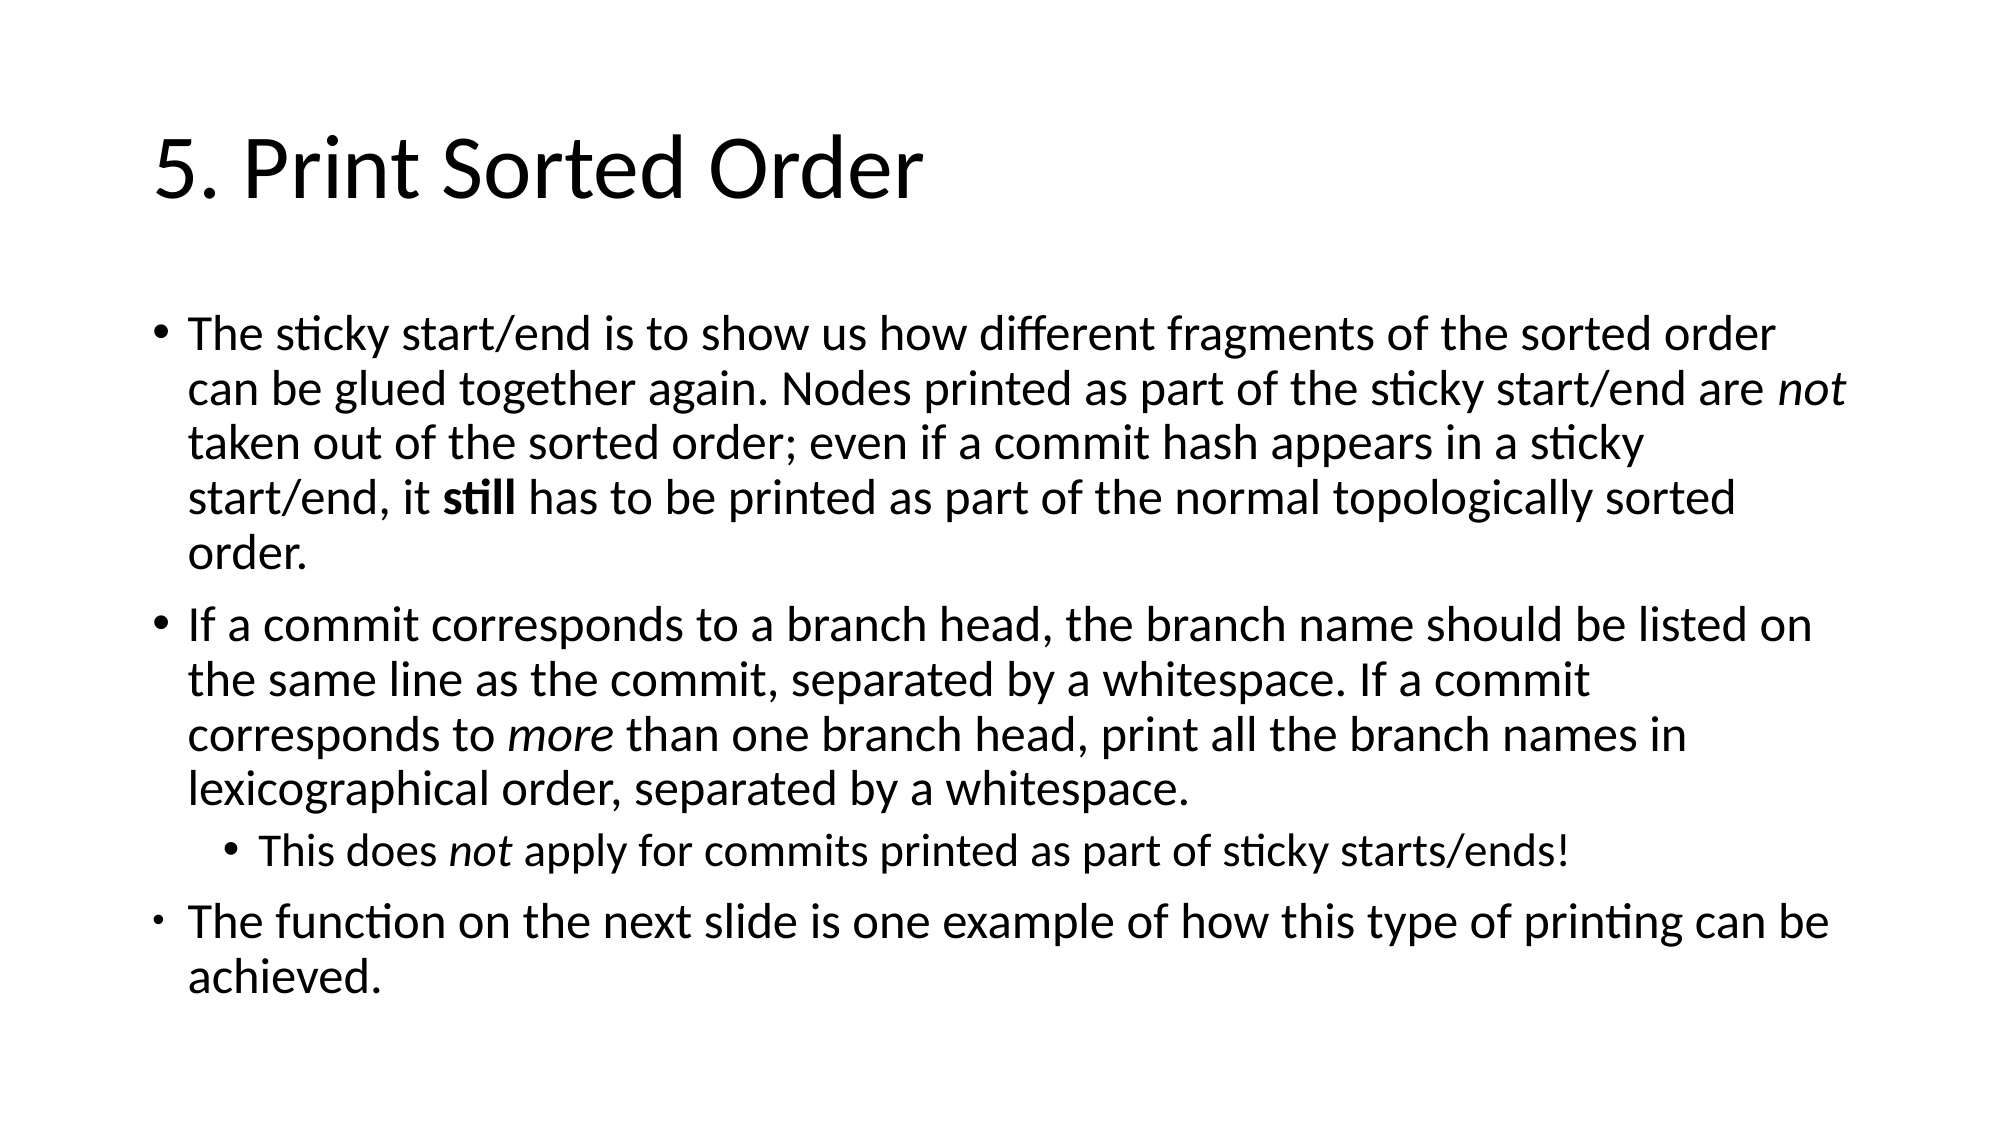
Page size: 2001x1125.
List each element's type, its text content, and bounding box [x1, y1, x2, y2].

list The sticky start/end is to show us how different fragments of the sorted order can be glued together again. Nodes printed as part of the sticky start/end are not taken out of the sorted order; even if a commit hash appears in a sticky start/end, it still has to be printed as part of the normal topologically sorted order. If a commit corresponds to a branch head, the branch name should be listed on the same line as the commit, separated by a whitespace. If a commit corresponds to more than one branch head, print all the branch names in lexicographical order, separated by a whitespace. This does not apply for commits printed as part of sticky starts/ends! The function on the next slide is one example of how this type of printing can be achieved. [137, 299, 1863, 1014]
title 5. Print Sorted Order [137, 59, 1863, 278]
